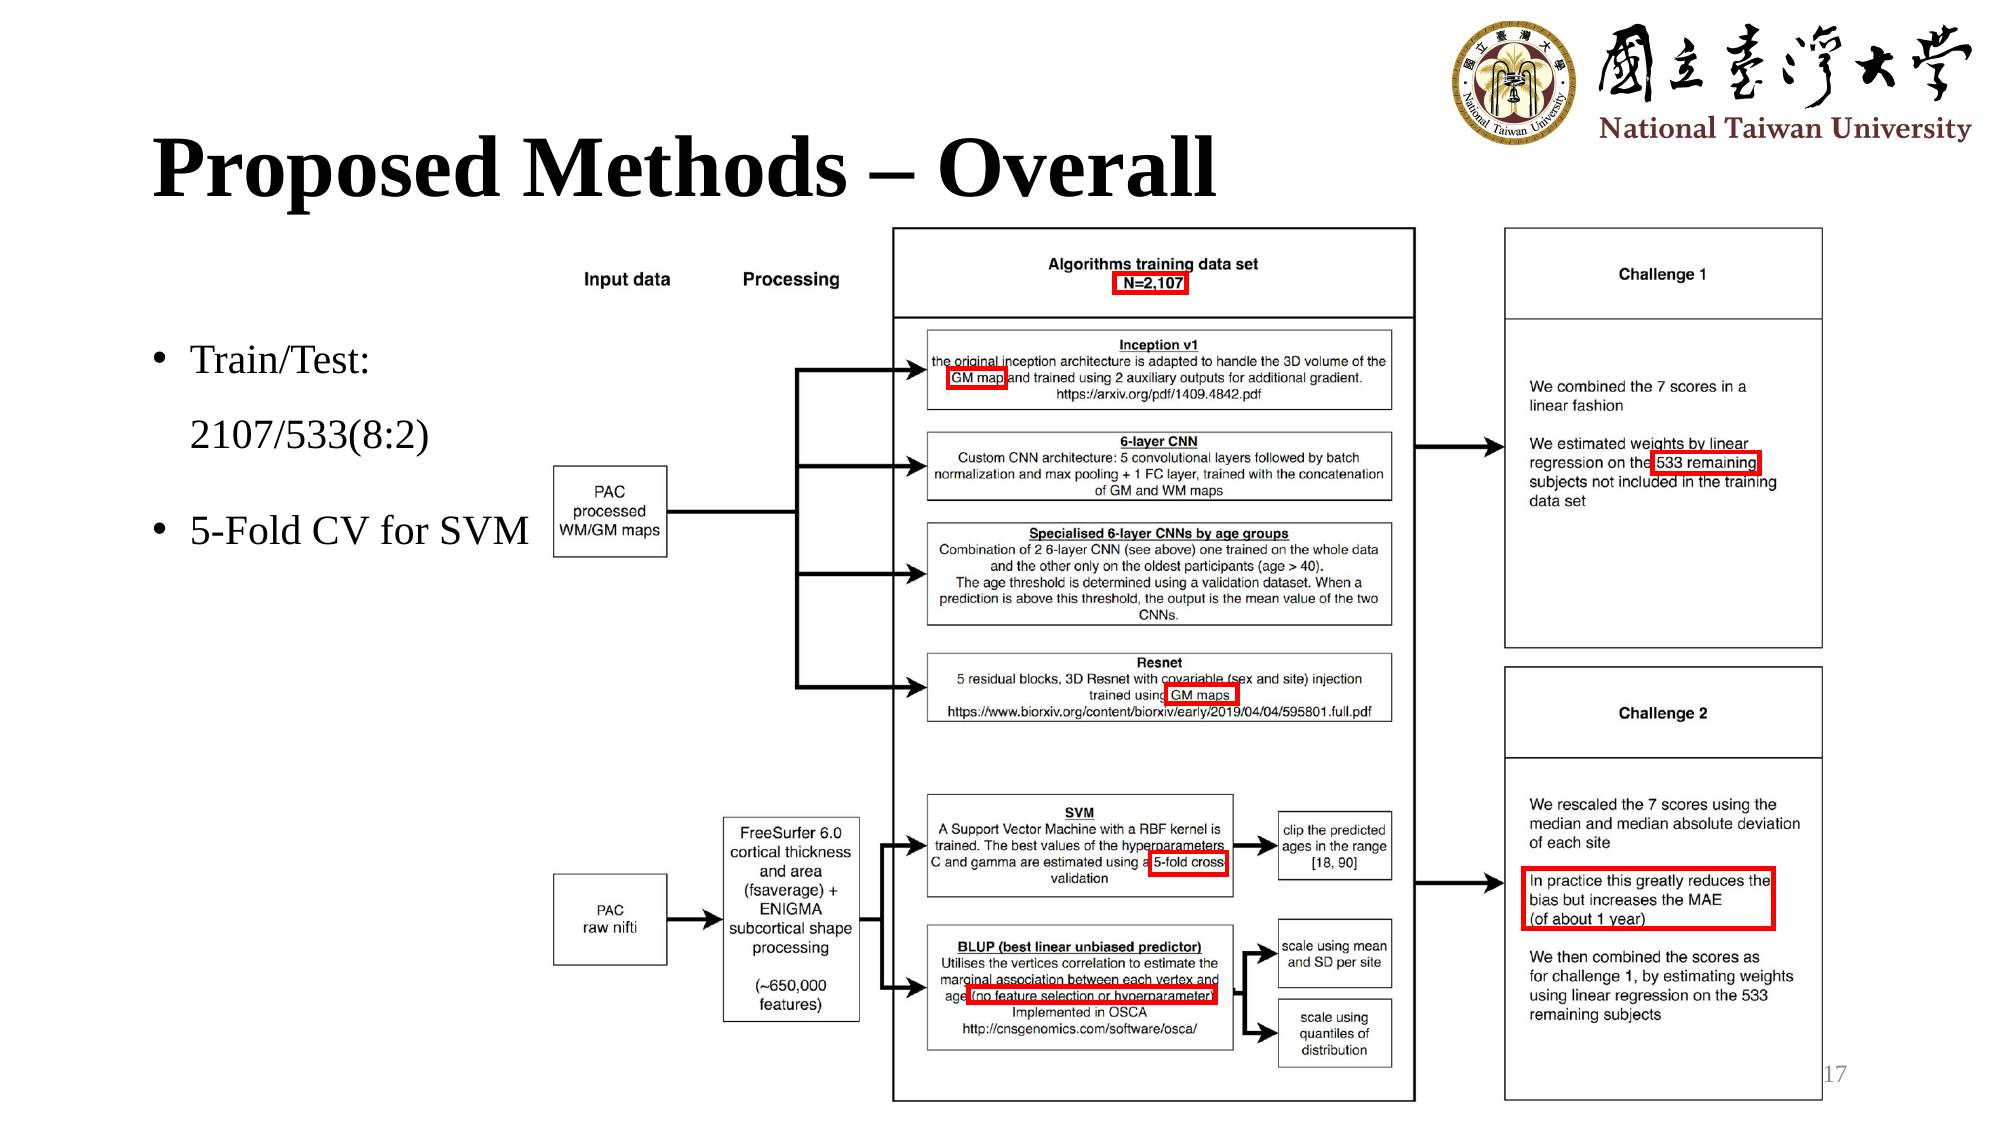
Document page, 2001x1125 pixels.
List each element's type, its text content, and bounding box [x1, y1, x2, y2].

picture [550, 224, 1825, 1103]
picture [1446, 21, 1974, 148]
list Train/Test: 2107/533(8:2) 5-Fold CV for SVM [137, 299, 550, 1014]
title Proposed Methods – Overall [137, 59, 1863, 278]
slide_number 17 [1825, 1042, 1863, 1103]
